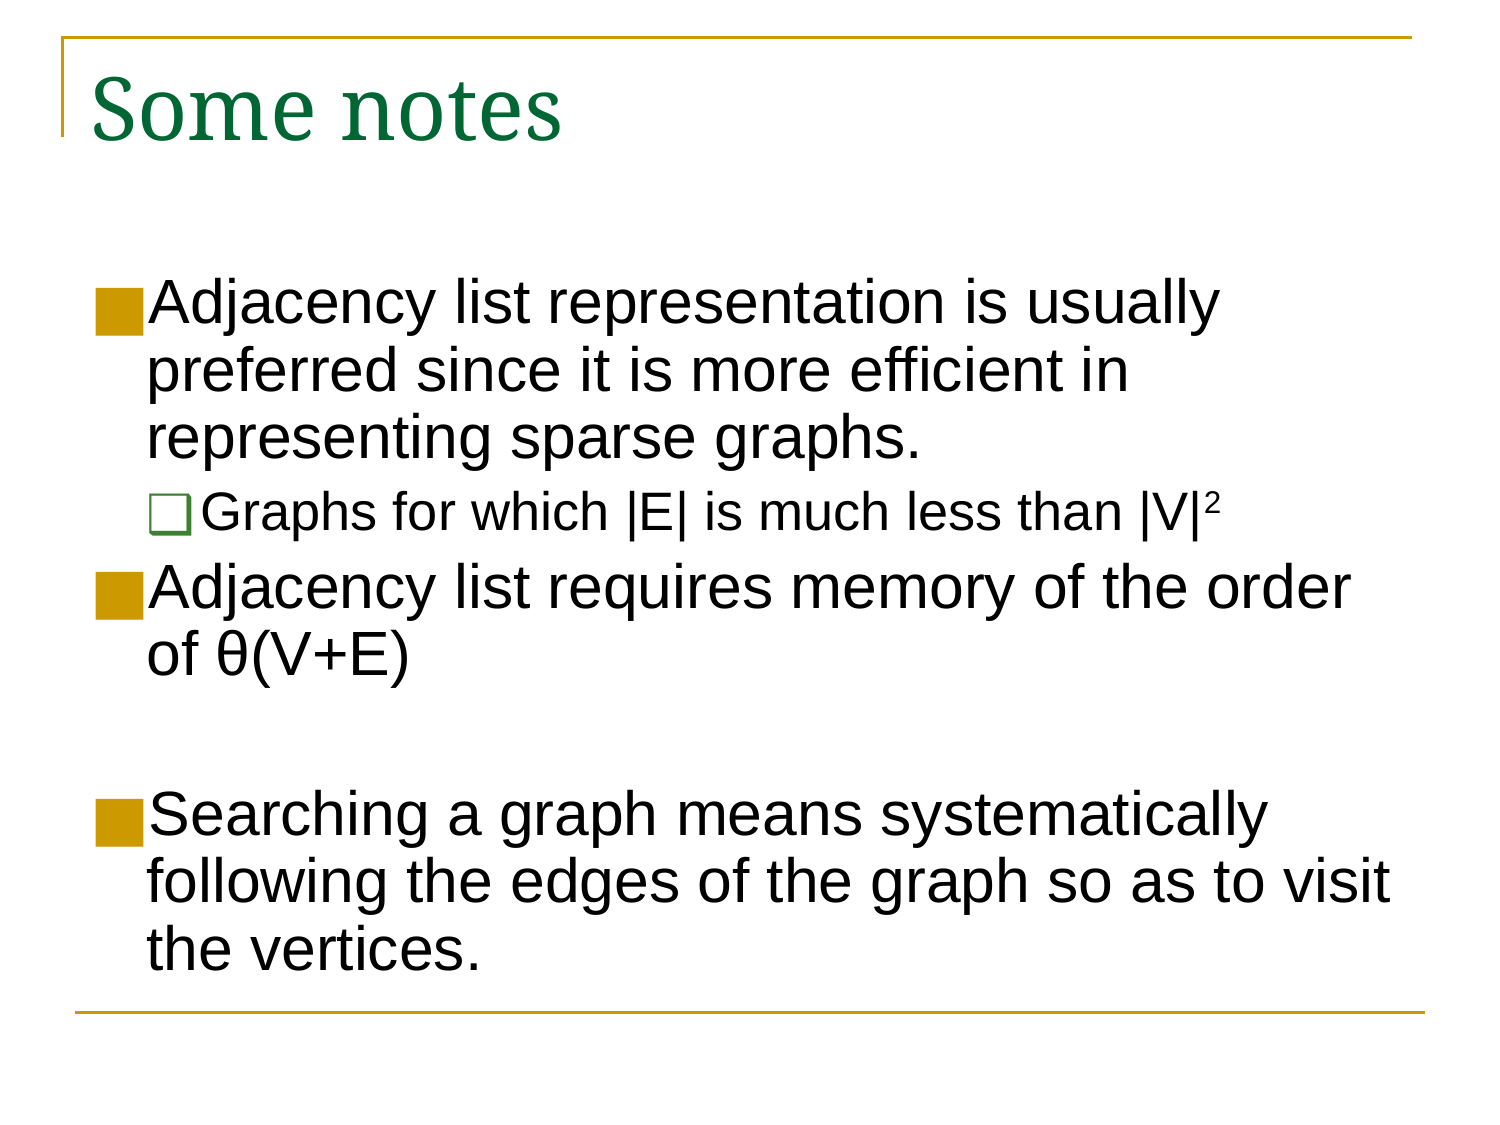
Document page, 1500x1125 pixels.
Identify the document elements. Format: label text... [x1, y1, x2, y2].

list Adjacency list representation is usually preferred since it is more efficient in representing sparse graphs. Graphs for which |E| is much less than |V|2 Adjacency list requires memory of the order of θ(V+E) Searching a graph means systematically following the edges of the graph so as to visit the vertices. [75, 262, 1425, 1006]
title Some notes [75, 45, 1425, 233]
